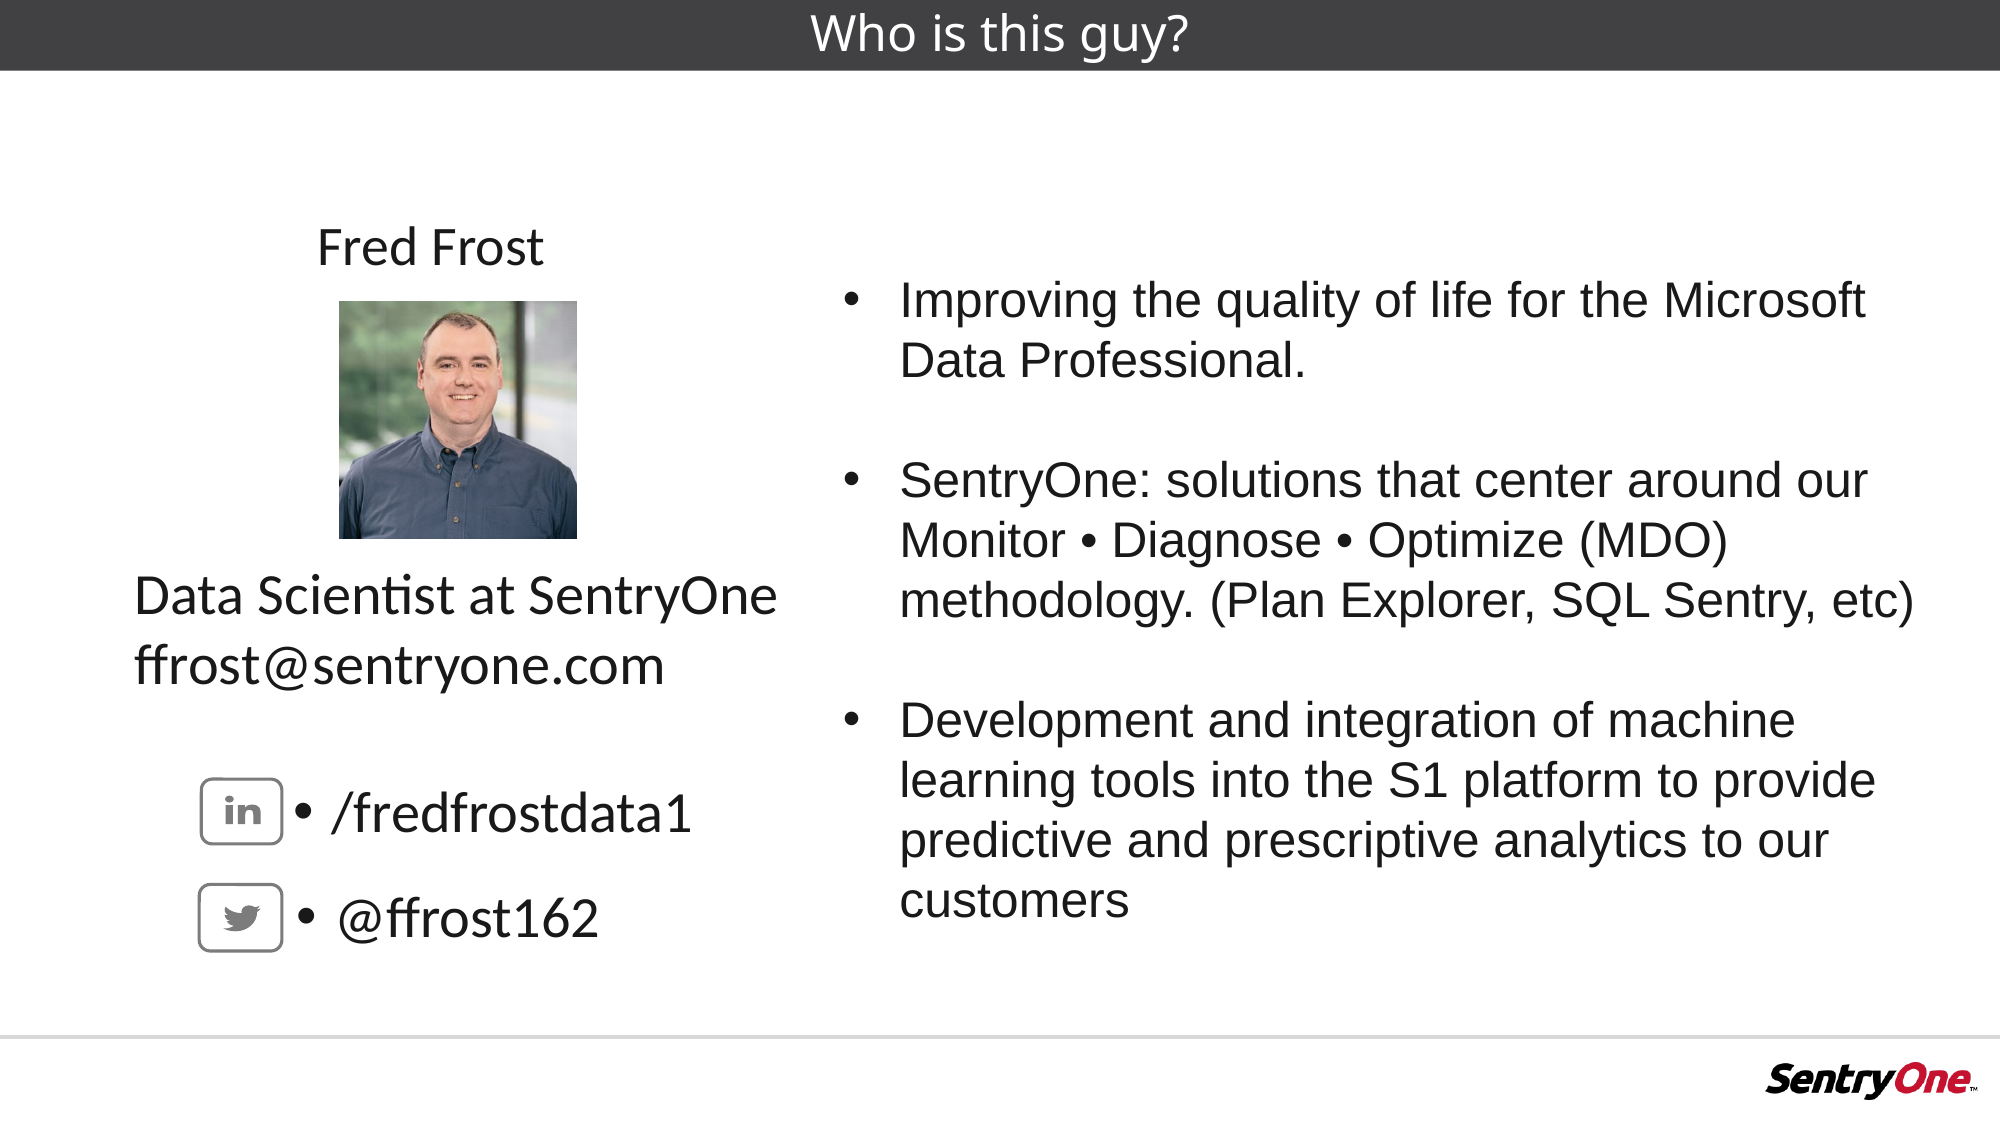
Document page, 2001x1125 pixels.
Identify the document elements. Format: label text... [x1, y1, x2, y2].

text_box Fred Frost [302, 208, 614, 286]
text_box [201, 778, 283, 845]
text_box Data Scientist at SentryOne ffrost@sentryone.com [119, 559, 828, 693]
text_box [198, 884, 283, 952]
picture [339, 301, 577, 539]
text_box /fredfrostdata1 [278, 774, 760, 849]
text_box @ffrost162 [281, 879, 681, 956]
title Who is this guy? [503, 1, 1497, 62]
text_box Improving the quality of life for the Microsoft Data Professional. SentryOne: solutions that center around our Monitor • Diagnose • Optimize (MDO) methodology. (Plan Explorer, SQL Sentry, etc) Development and integration of machine learning tools into the S1 platform to provide predictive and prescriptive analytics to our customers [828, 260, 1959, 1056]
picture [1765, 1062, 1978, 1100]
